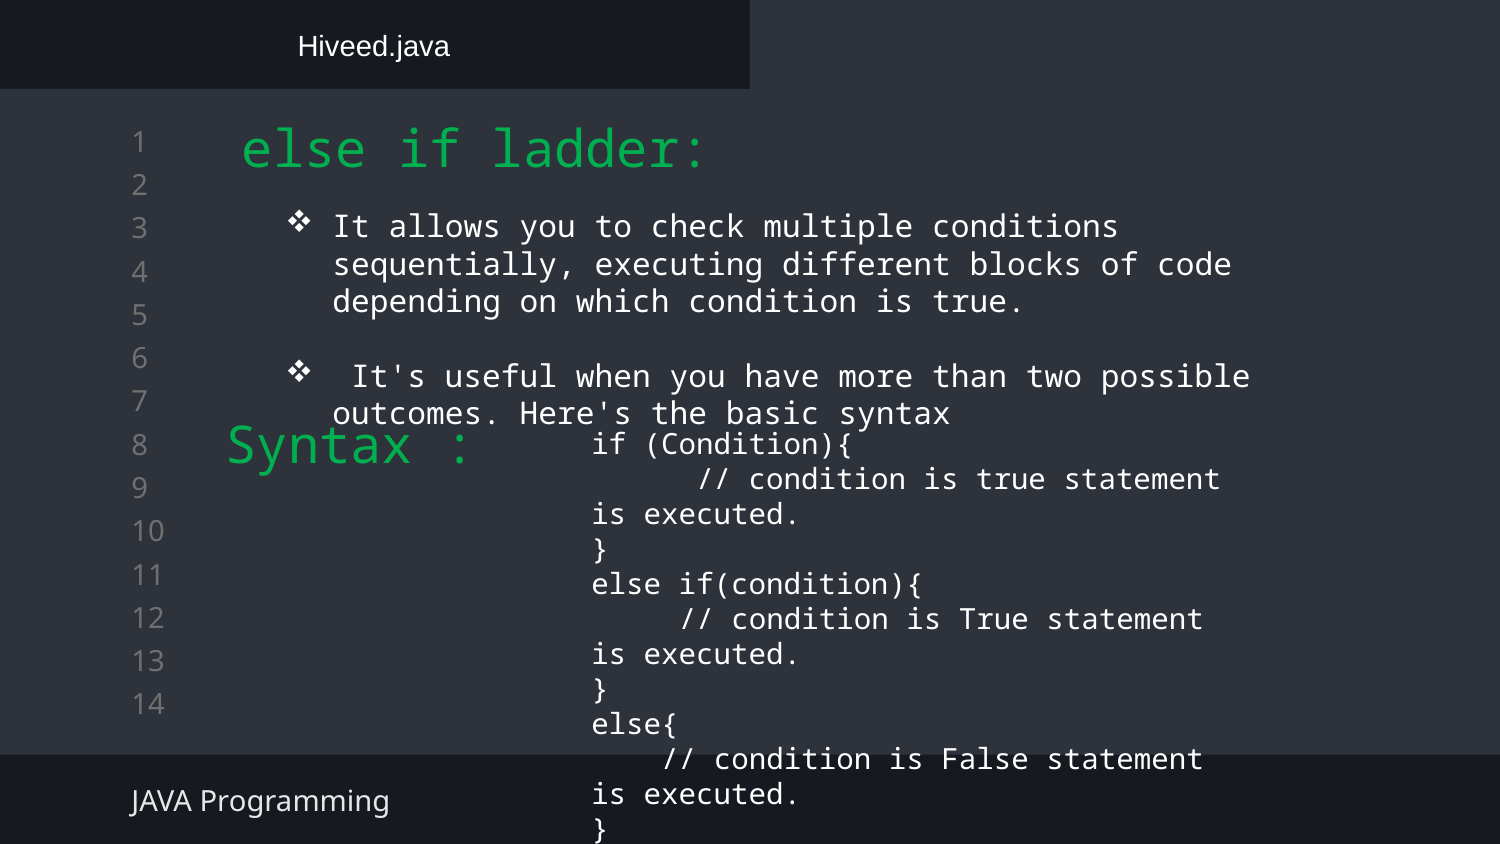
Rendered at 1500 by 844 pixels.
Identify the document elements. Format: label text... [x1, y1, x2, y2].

text_box Syntax : [210, 403, 1174, 481]
text_box It allows you to check multiple conditions sequentially, executing different blocks of code depending on which condition is true. It's useful when you have more than two possible outcomes. Here's the basic syntax [270, 161, 1361, 439]
text_box else if ladder: [195, 101, 1159, 187]
subtitle JAVA Programming [116, 770, 915, 829]
text_box Hiveed.java [0, 15, 749, 74]
text_box if (Condition){ // condition is true statement is executed. } else if(condition){ // condition is True statement is executed. } else{ // condition is False statement is executed. } [576, 418, 1270, 844]
